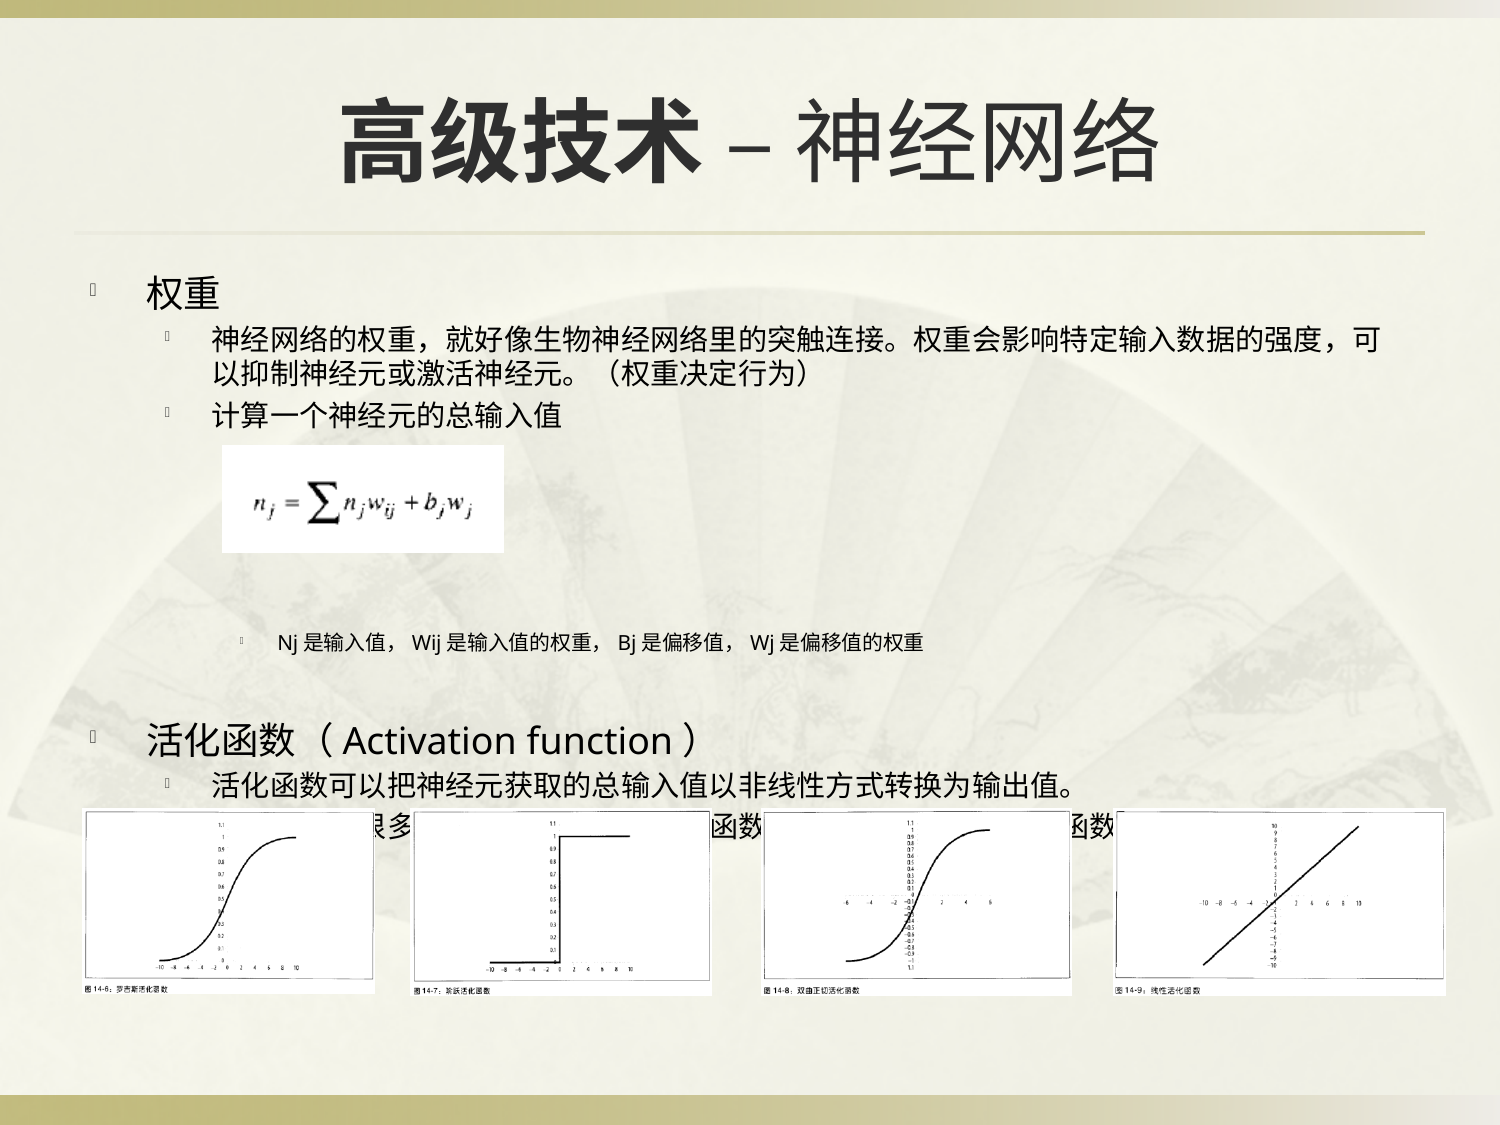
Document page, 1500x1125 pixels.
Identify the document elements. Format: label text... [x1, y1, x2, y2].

list 权重 神经网络的权重，就好像生物神经网络里的突触连接。权重会影响特定输入数据的强度，可以抑制神经元或激活神经元。（权重决定行为） 计算一个神经元的总输入值 Nj是输入值，Wij是输入值的权重，Bj是偏移值，Wj是偏移值的权重 活化函数（Activation function） 活化函数可以把神经元获取的总输入值以非线性方式转换为输出值。 活化函数有很多种：罗吉斯函数即S型函数，阶跃函数，双曲正切函数，线性函数。 [75, 262, 1425, 1032]
picture [761, 808, 1073, 997]
title 高级技术 – 神经网络 [75, 45, 1425, 233]
picture [81, 808, 376, 995]
picture [409, 808, 712, 997]
picture [222, 444, 505, 554]
picture [1112, 808, 1446, 997]
